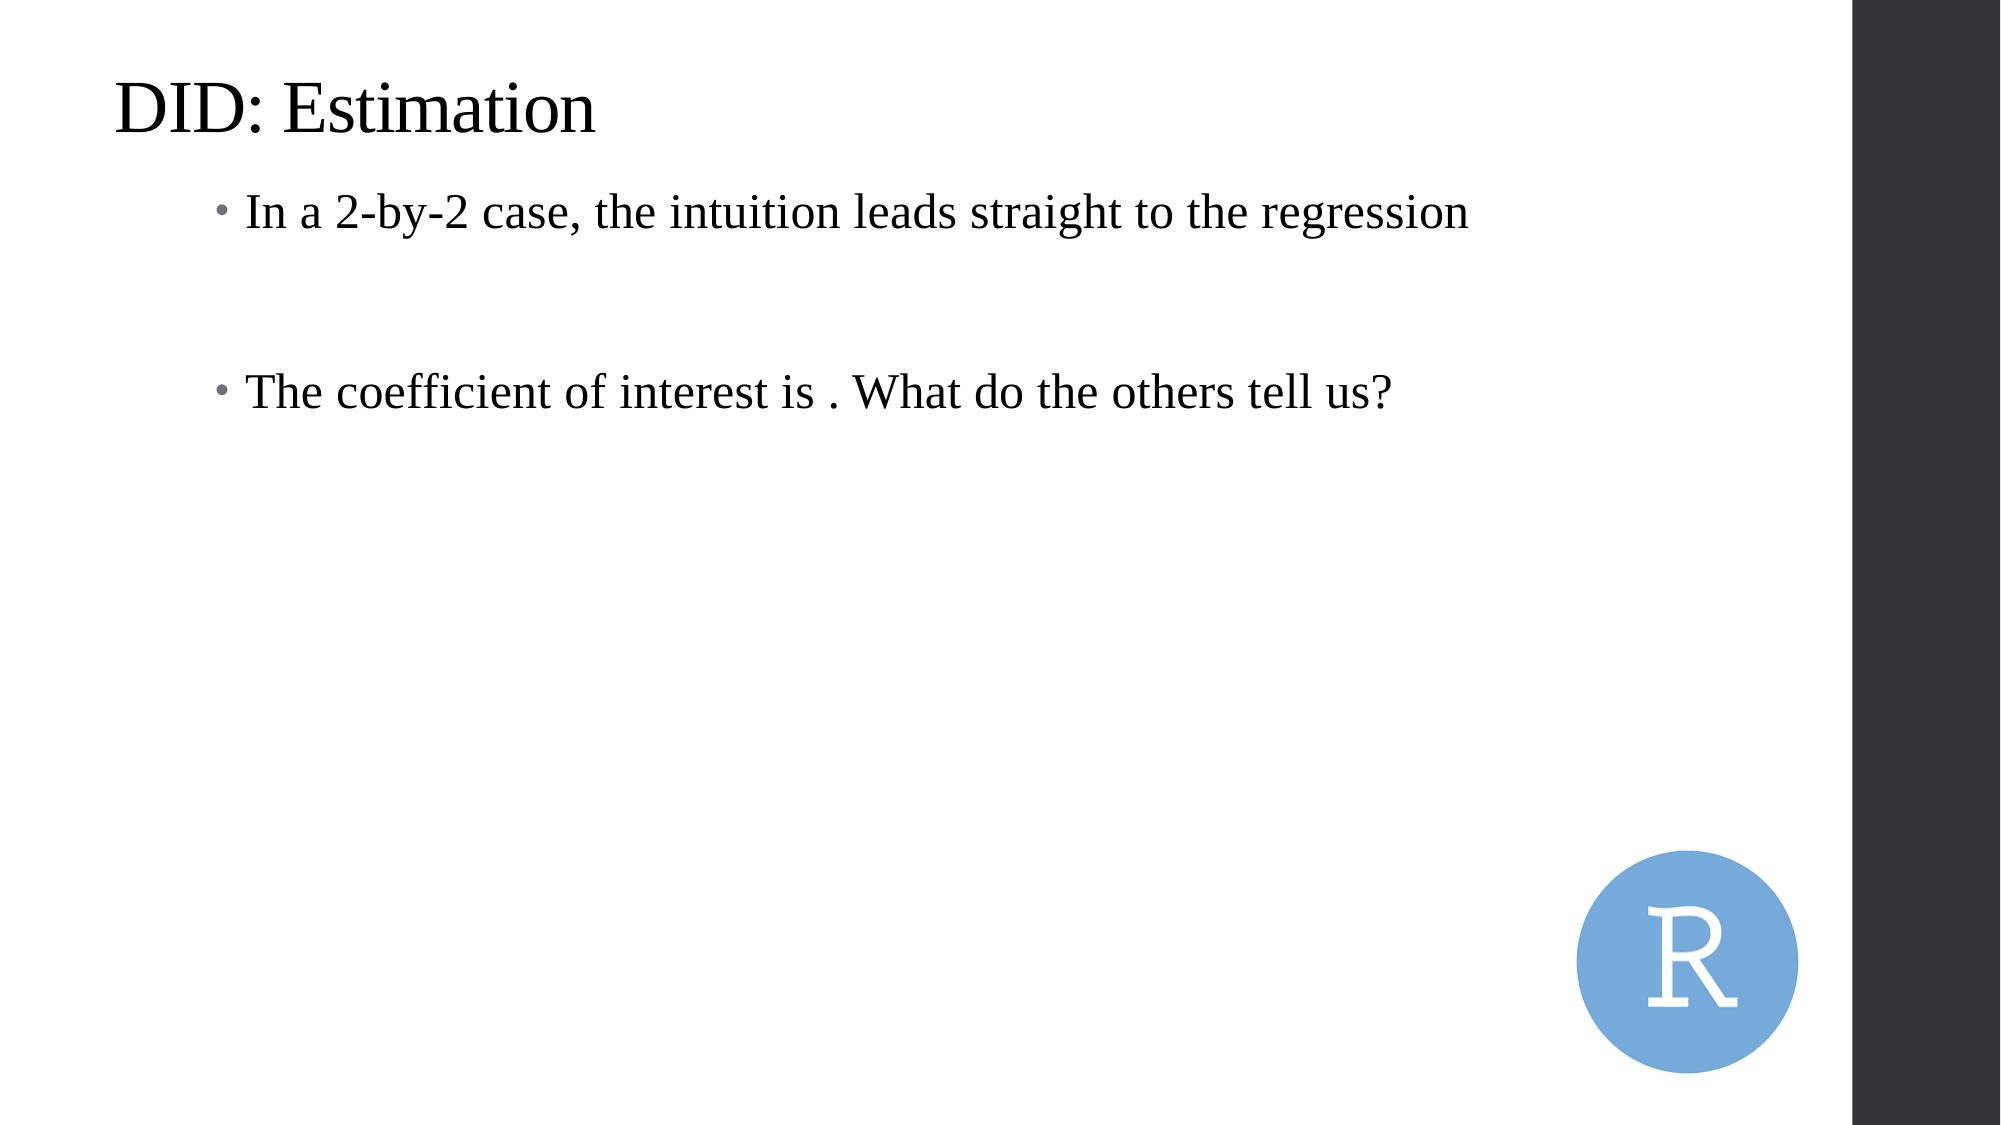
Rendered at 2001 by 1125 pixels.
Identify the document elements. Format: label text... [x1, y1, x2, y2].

picture [1574, 849, 1801, 1076]
title DID: Estimation [99, 53, 1813, 156]
